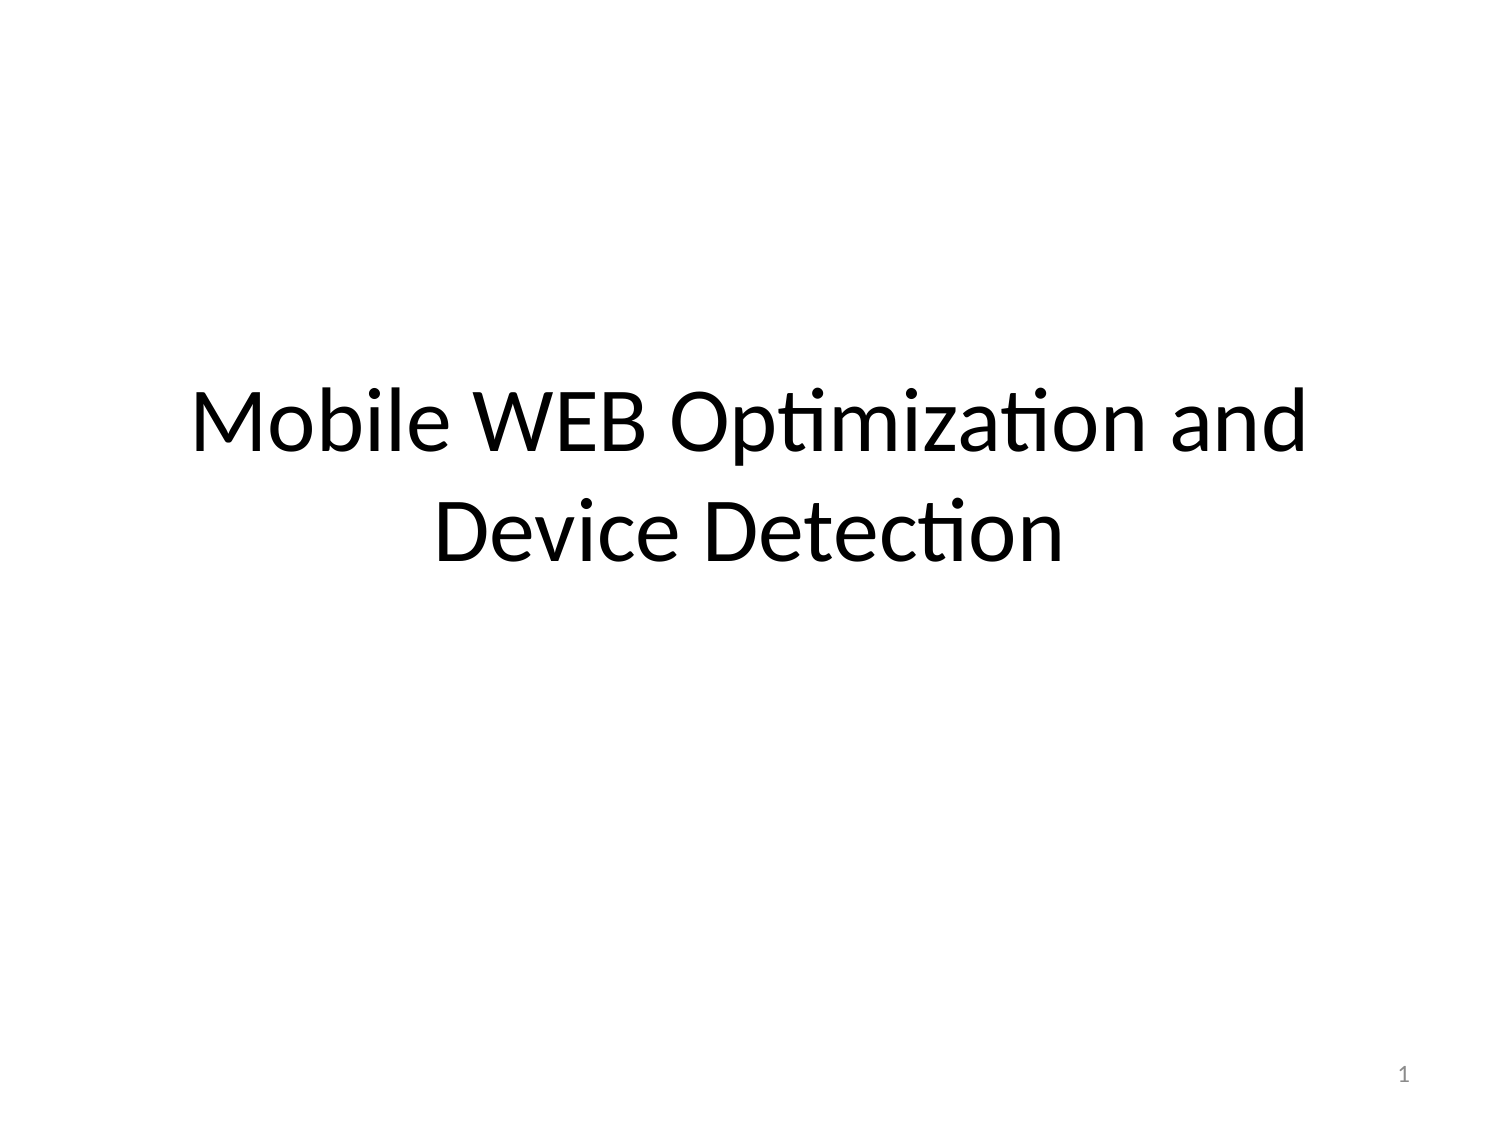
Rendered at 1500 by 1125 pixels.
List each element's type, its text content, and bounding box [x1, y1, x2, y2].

title Mobile WEB Optimization and Device Detection [112, 349, 1388, 591]
slide_number 1 [1074, 1042, 1425, 1103]
